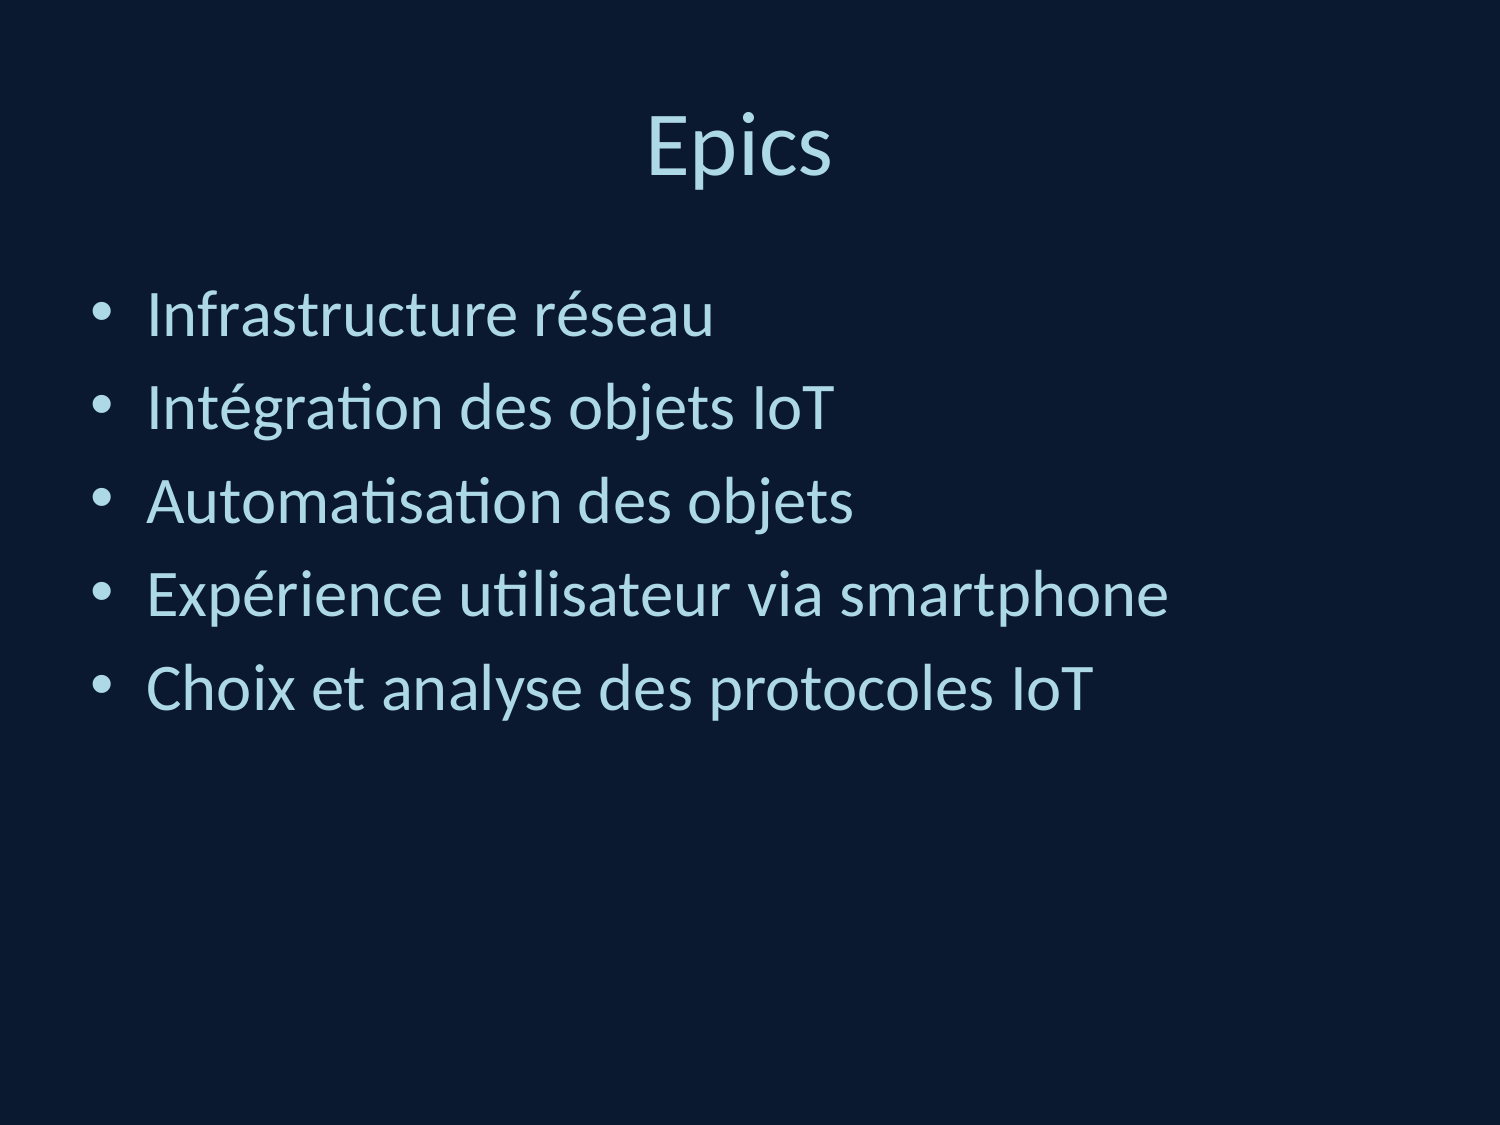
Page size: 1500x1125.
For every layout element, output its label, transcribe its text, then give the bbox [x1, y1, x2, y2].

title Epics [75, 45, 1425, 233]
list Infrastructure réseau Intégration des objets IoT Automatisation des objets Expérience utilisateur via smartphone Choix et analyse des protocoles IoT [75, 262, 1425, 1005]
